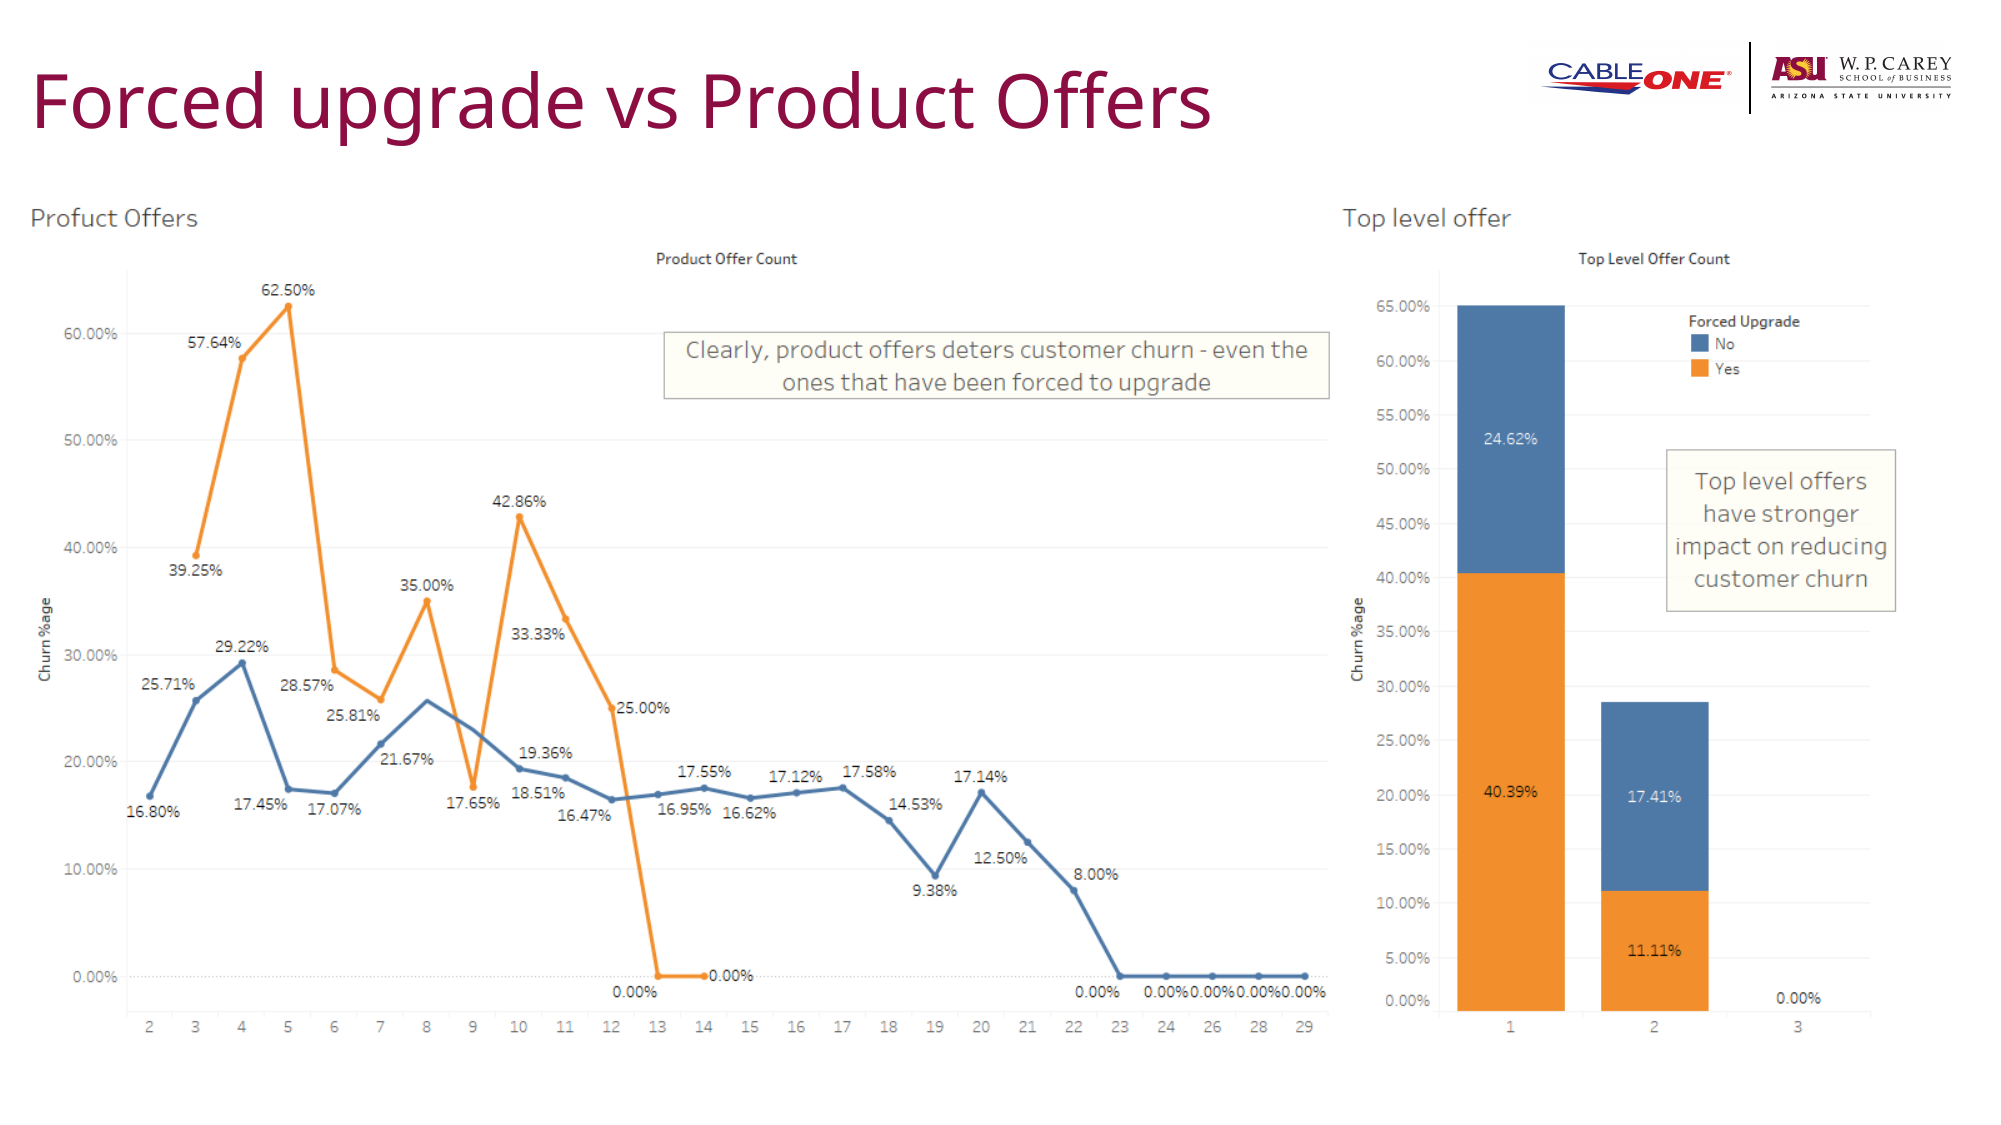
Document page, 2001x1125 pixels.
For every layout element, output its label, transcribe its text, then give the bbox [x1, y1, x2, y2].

text_box Forced upgrade vs Product Offers [15, 47, 1244, 153]
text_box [1522, 41, 1952, 114]
picture [0, 188, 2000, 1125]
